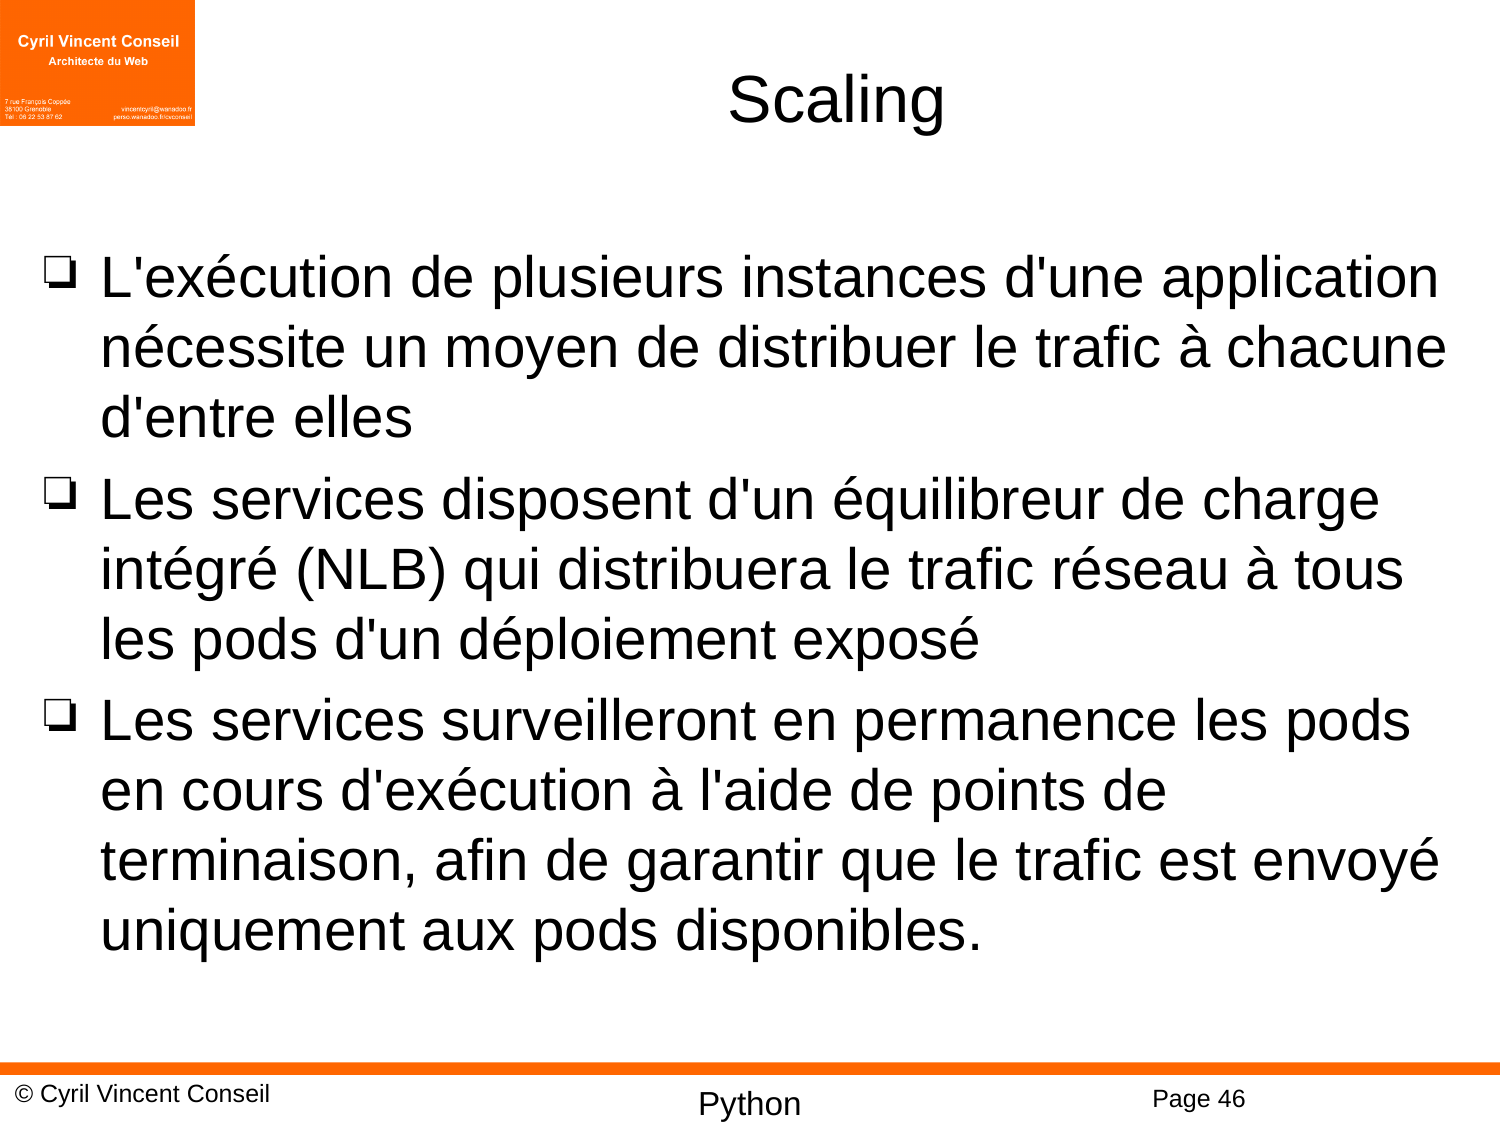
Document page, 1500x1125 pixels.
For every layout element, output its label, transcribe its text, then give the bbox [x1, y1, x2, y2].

list L'exécution de plusieurs instances d'une application nécessite un moyen de distribuer le trafic à chacune d'entre elles Les services disposent d'un équilibreur de charge intégré (NLB) qui distribuera le trafic réseau à tous les pods d'un déploiement exposé Les services surveilleront en permanence les pods en cours d'exécution à l'aide de points de terminaison, afin de garantir que le trafic est envoyé uniquement aux pods disponibles. [29, 231, 1468, 1059]
picture [0, 0, 195, 126]
title Scaling [194, 2, 1480, 190]
